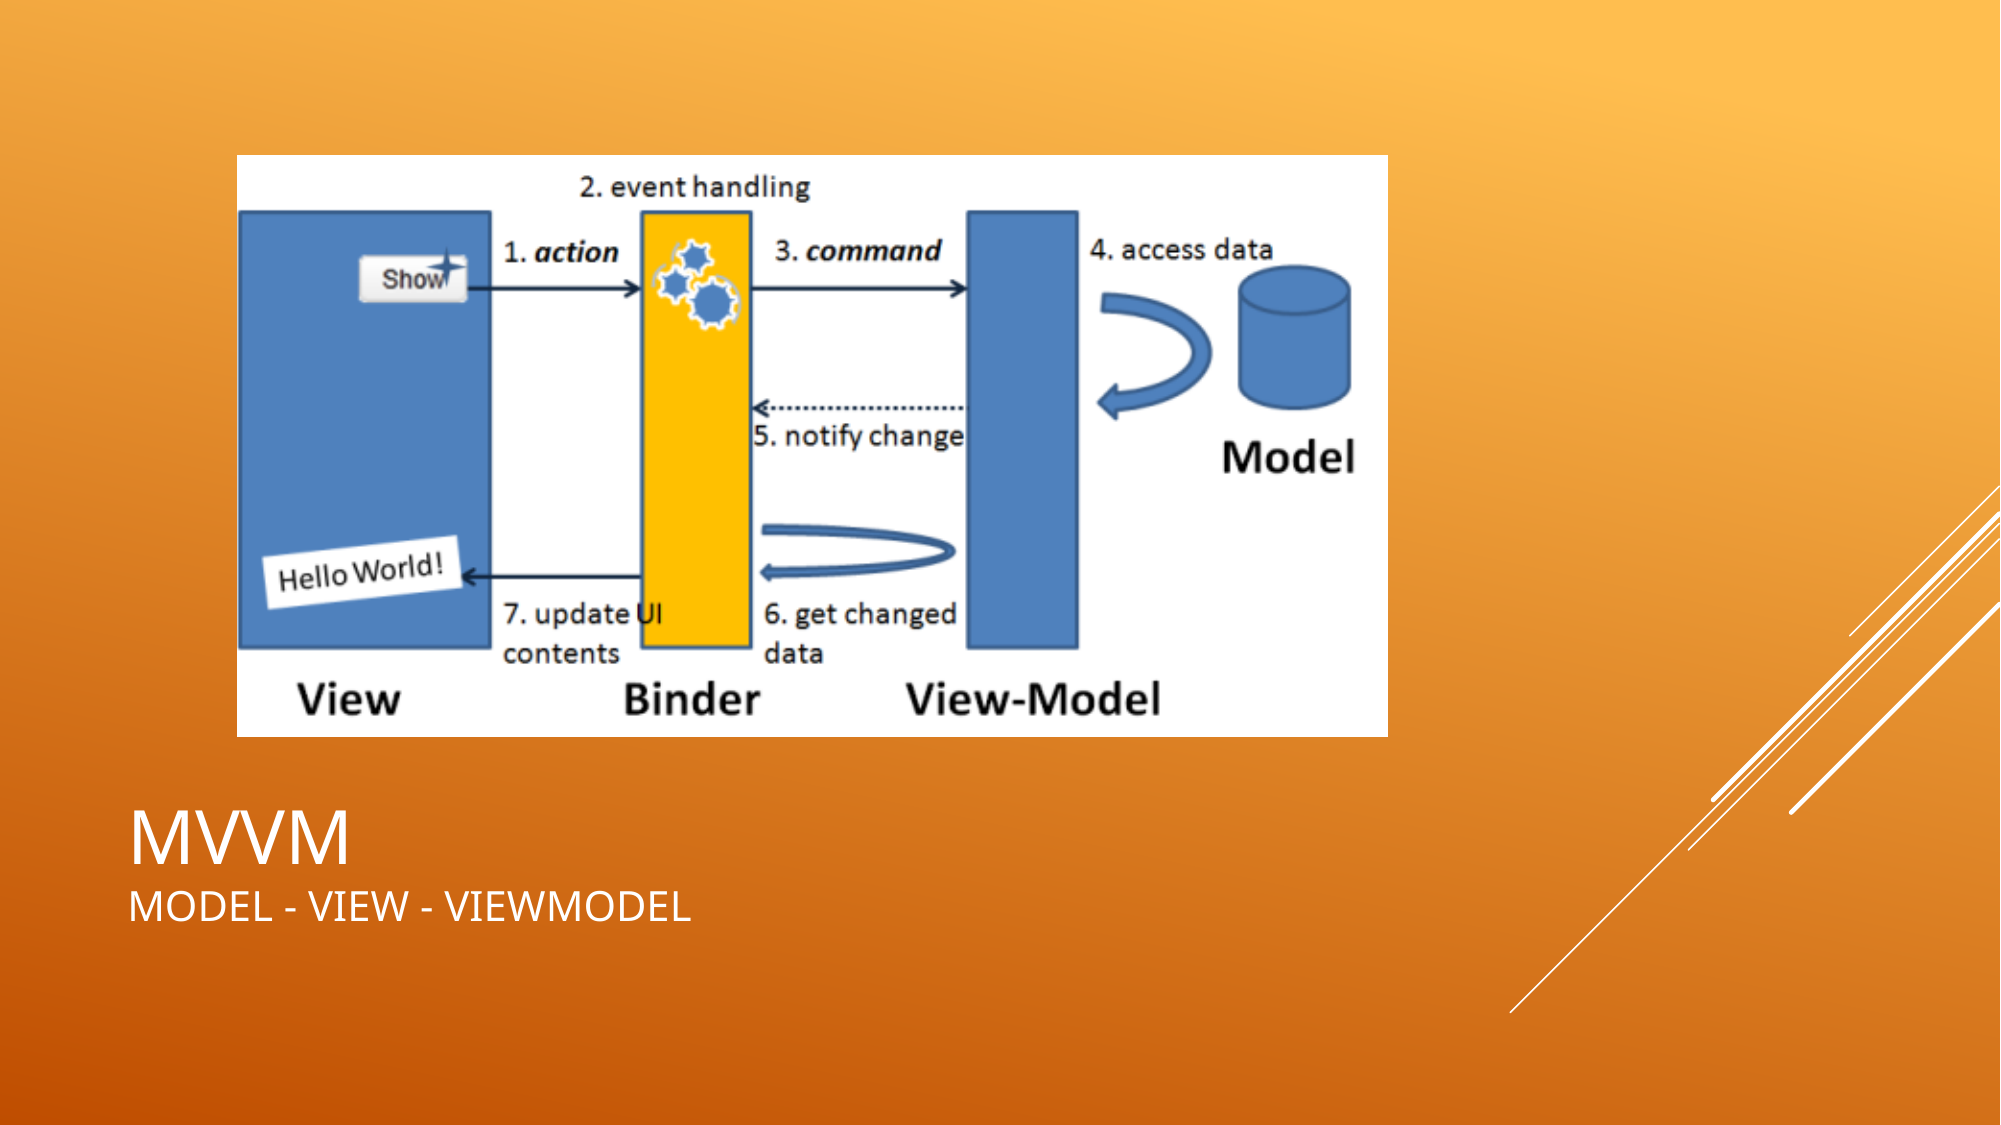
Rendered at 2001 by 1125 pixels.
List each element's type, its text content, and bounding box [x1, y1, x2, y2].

title MVVM Model - view - ViewModel [112, 736, 1716, 984]
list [236, 155, 1388, 737]
